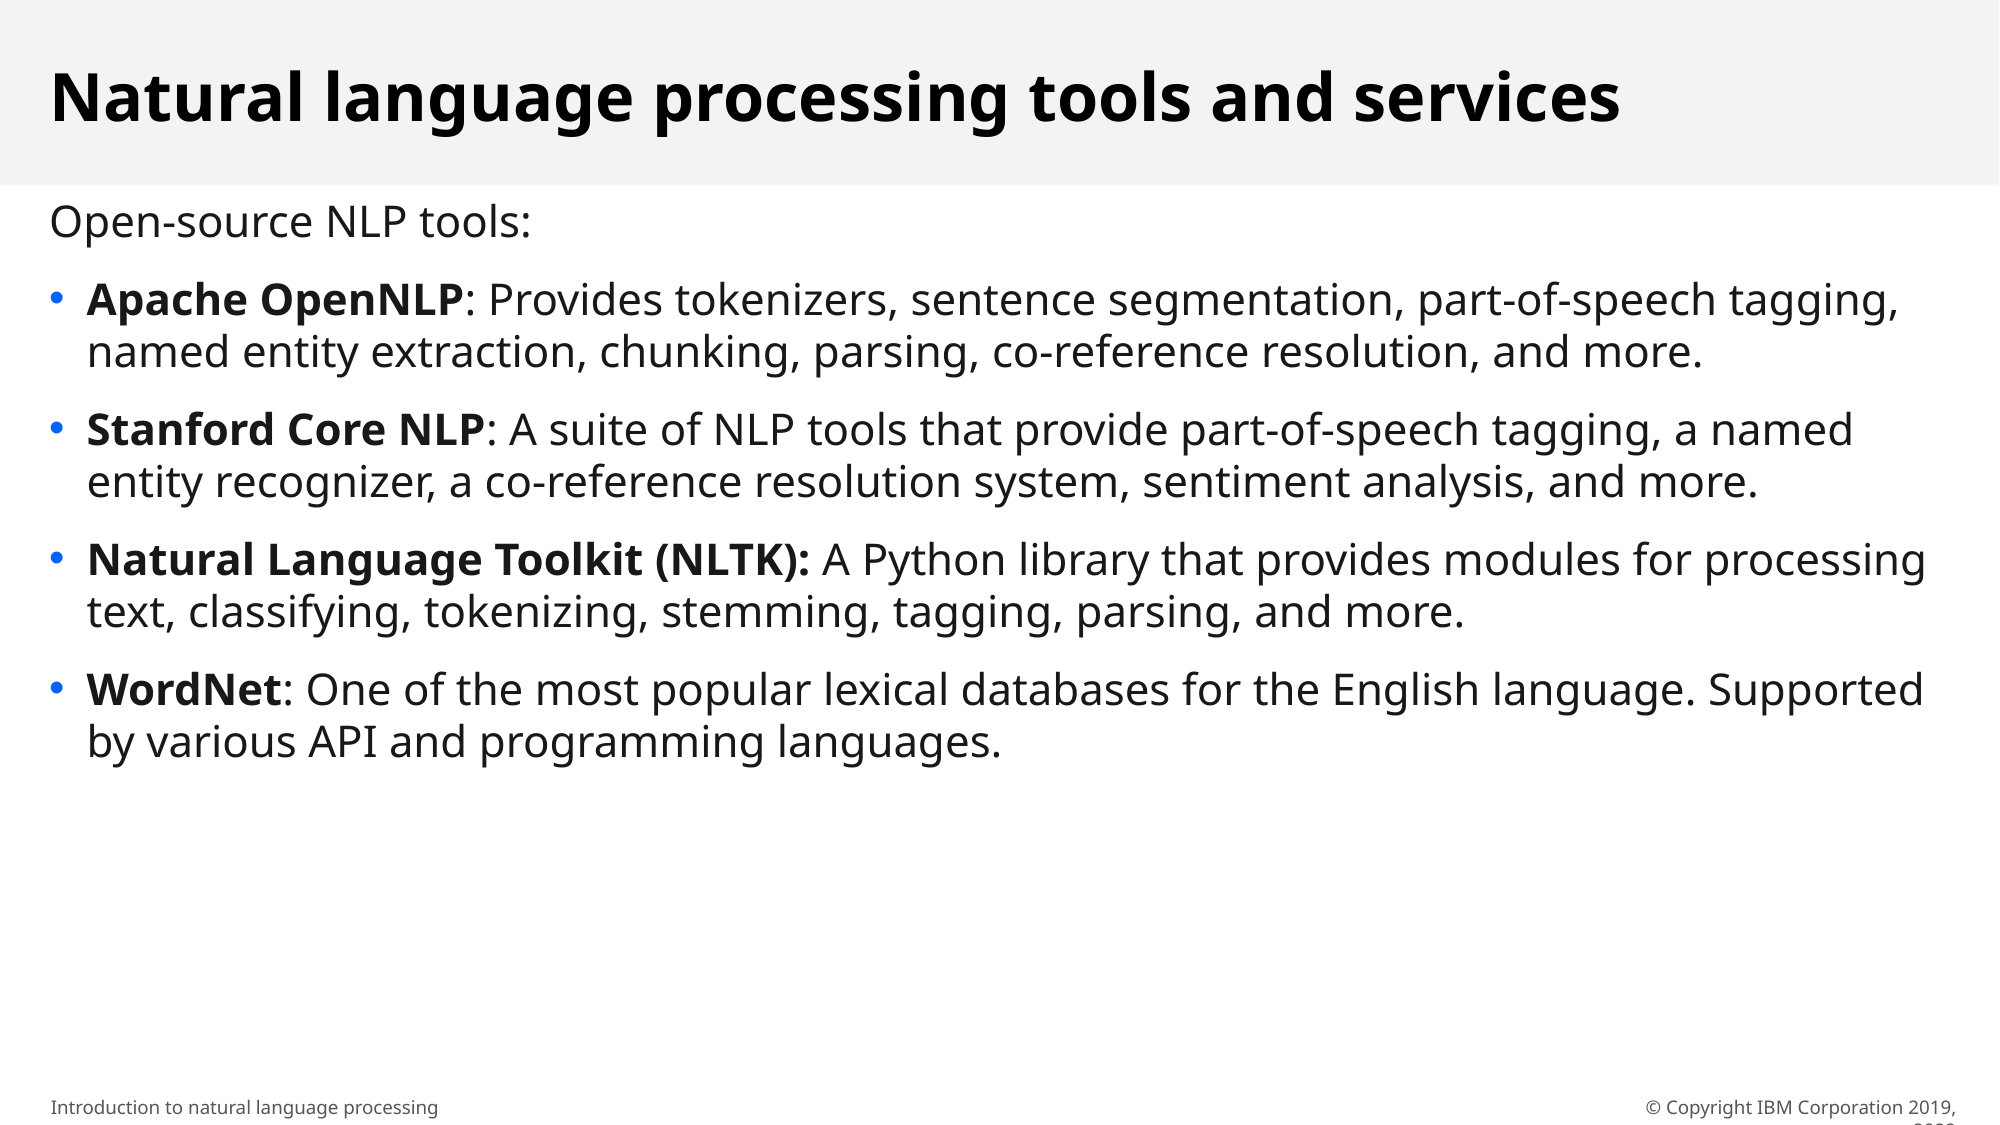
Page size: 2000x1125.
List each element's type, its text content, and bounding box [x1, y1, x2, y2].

list Open-source NLP tools: Apache OpenNLP: Provides tokenizers, sentence segmentation, part-of-speech tagging, named entity extraction, chunking, parsing, co-reference resolution, and more. Stanford Core NLP: A suite of NLP tools that provide part-of-speech tagging, a named entity recognizer, a co-reference resolution system, sentiment analysis, and more. Natural Language Toolkit (NLTK): A Python library that provides modules for processing text, classifying, tokenizing, stemming, tagging, parsing, and more. WordNet: One of the most popular lexical databases for the English language. Supported by various API and programming languages. [34, 190, 1944, 1096]
footer © Copyright IBM Corporation 2019, 2022 [1616, 1096, 1972, 1125]
title Natural language processing tools and services [34, 29, 1944, 171]
